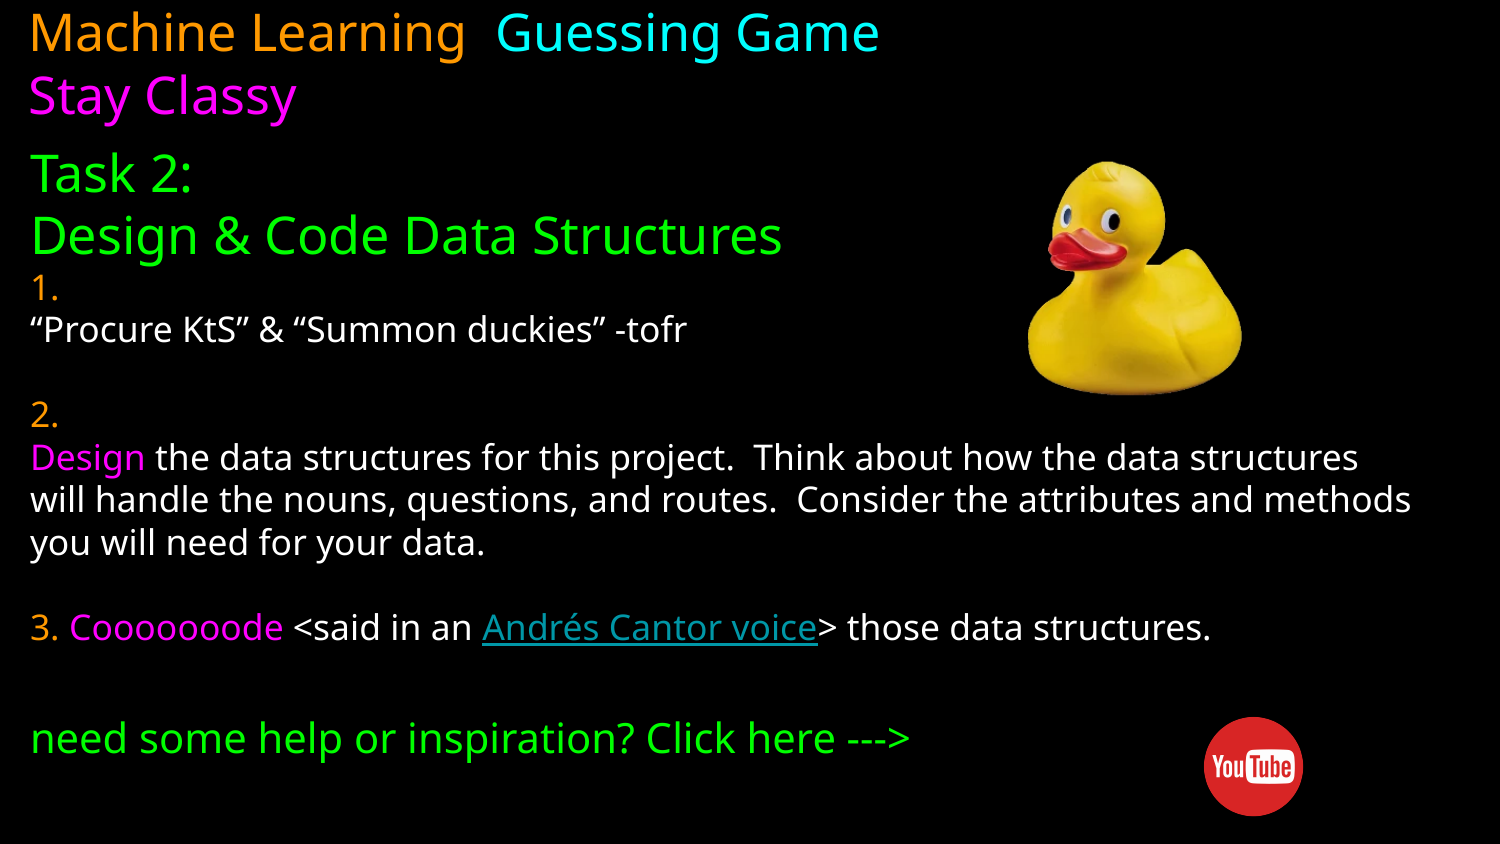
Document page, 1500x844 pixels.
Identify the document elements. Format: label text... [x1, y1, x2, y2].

picture [1008, 152, 1261, 405]
text_box Task 2: Design & Code Data Structures 1. “Procure KtS” & “Summon duckies” -tofr 2. Design the data structures for this project. Think about how the data structures will handle the nouns, questions, and routes. Consider the attributes and methods you will need for your data. 3. Cooooooode <said in an Andrés Cantor voice> those data structures. need some help or inspiration? Click here ---> [15, 124, 1436, 610]
picture [1199, 713, 1307, 820]
title Machine Learning: Guessing Game Stay Classy [13, 0, 1412, 91]
